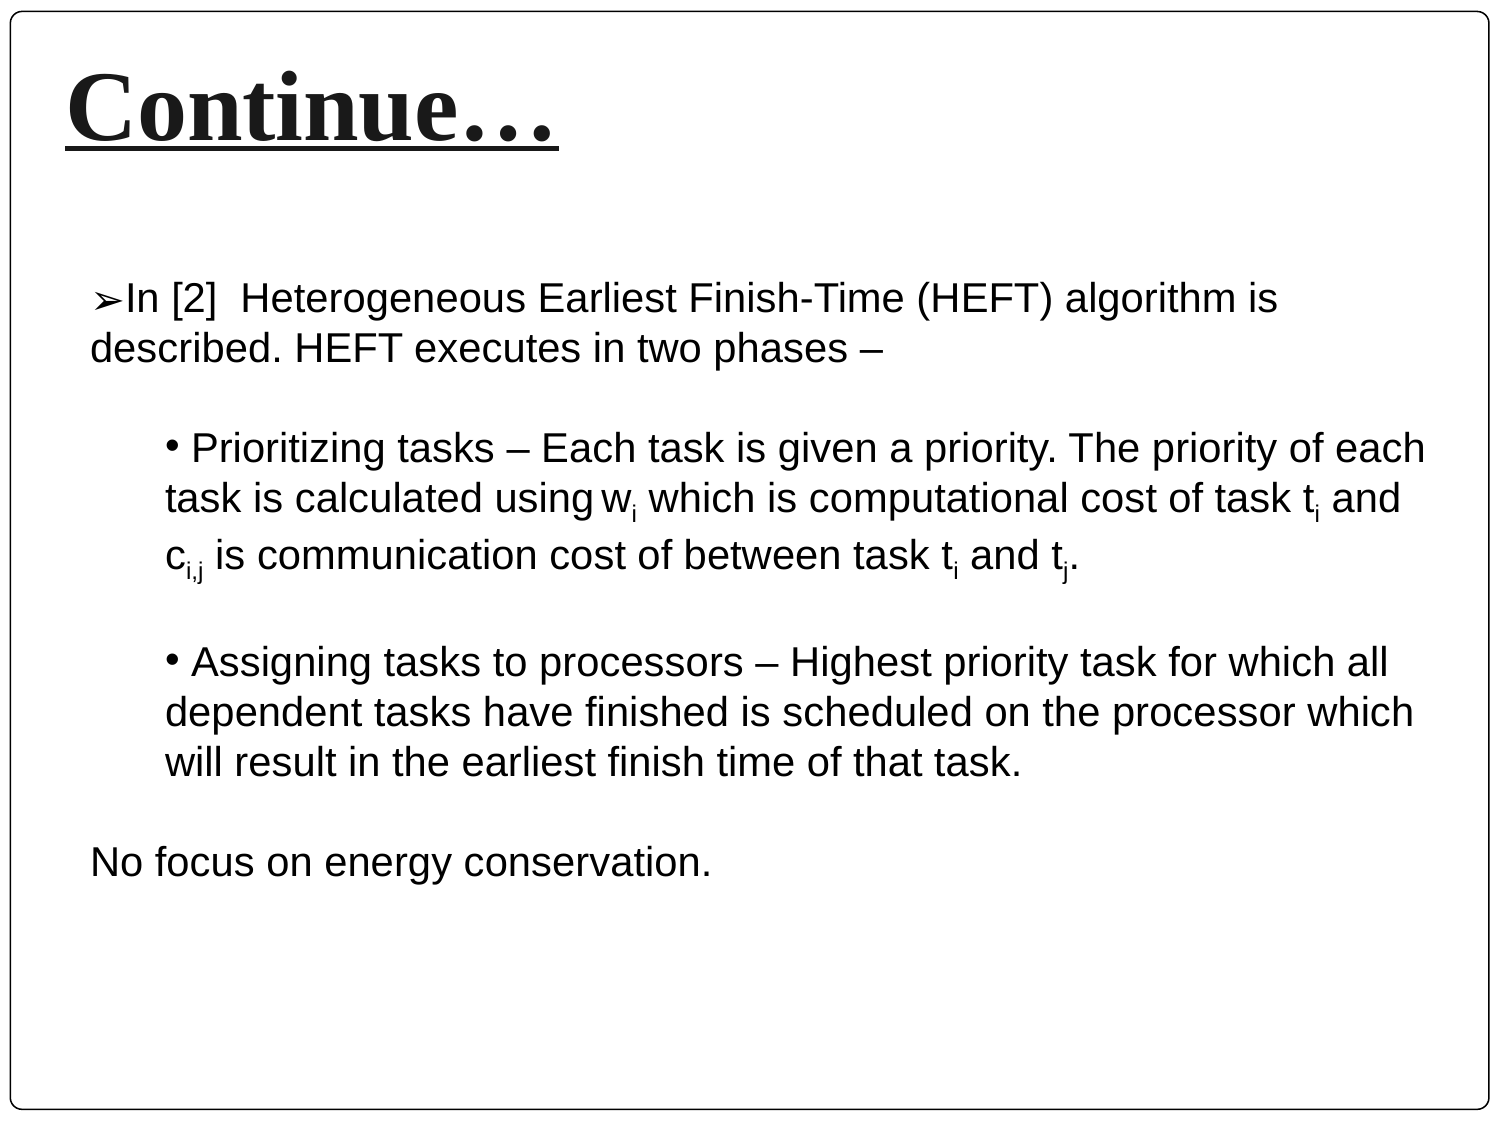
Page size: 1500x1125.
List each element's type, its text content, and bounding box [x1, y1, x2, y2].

text_box In [2] Heterogeneous Earliest Finish-Time (HEFT) algorithm is described. HEFT executes in two phases – Prioritizing tasks – Each task is given a priority. The priority of each task is calculated using wi which is computational cost of task ti and ci,j is communication cost of between task ti and tj. Assigning tasks to processors – Highest priority task for which all dependent tasks have finished is scheduled on the processor which will result in the earliest finish time of that task. No focus on energy conservation. [75, 162, 1450, 886]
title Continue… [50, 0, 1450, 175]
